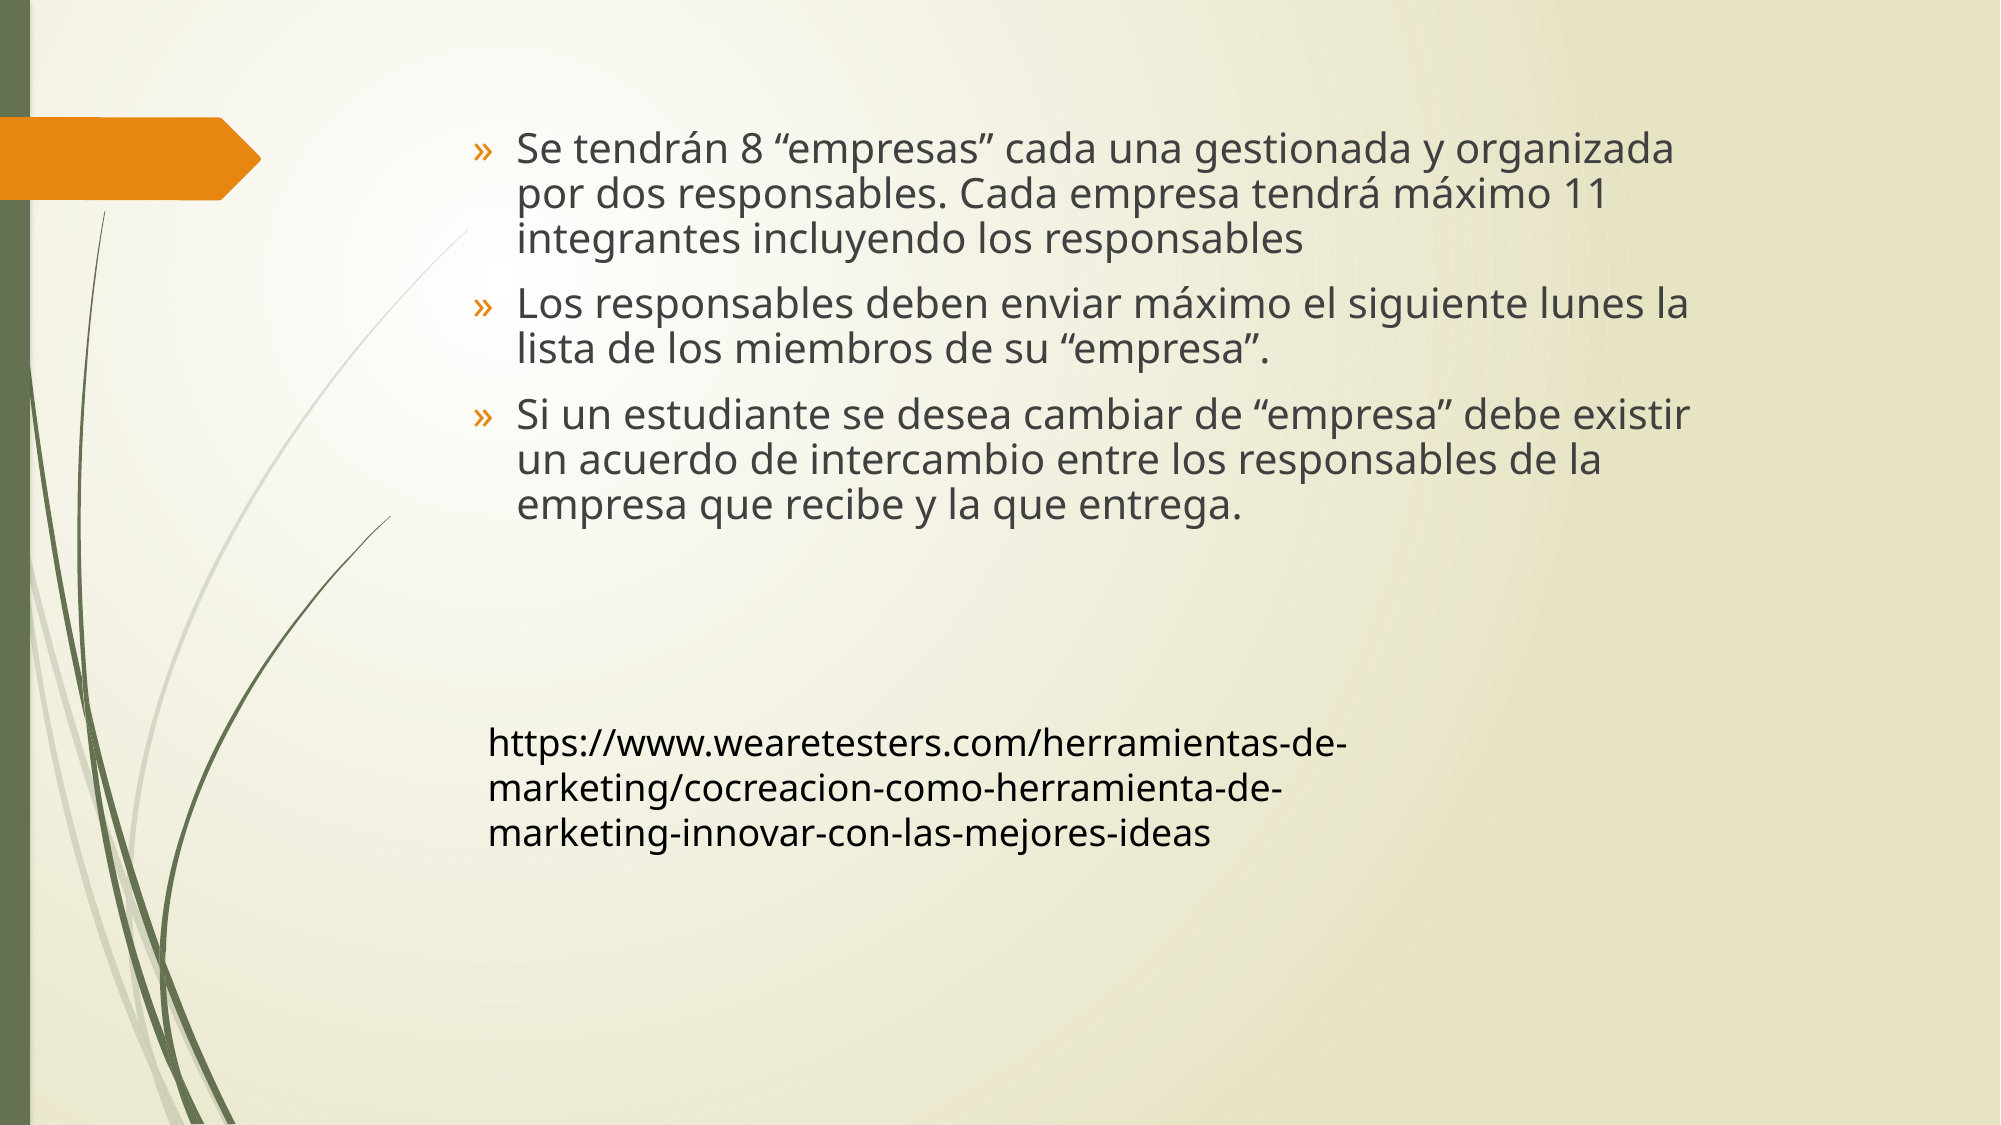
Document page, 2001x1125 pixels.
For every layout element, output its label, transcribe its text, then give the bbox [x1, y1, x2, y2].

text_box Se tendrán 8 “empresas” cada una gestionada y organizada por dos responsables. Cada empresa tendrá máximo 11 integrantes incluyendo los responsables Los responsables deben enviar máximo el siguiente lunes la lista de los miembros de su “empresa”. Si un estudiante se desea cambiar de “empresa” debe existir un acuerdo de intercambio entre los responsables de la empresa que recibe y la que entrega. [472, 127, 1730, 616]
text_box https://www.wearetesters.com/herramientas-de-marketing/cocreacion-como-herramienta-de-marketing-innovar-con-las-mejores-ideas [472, 711, 1473, 861]
